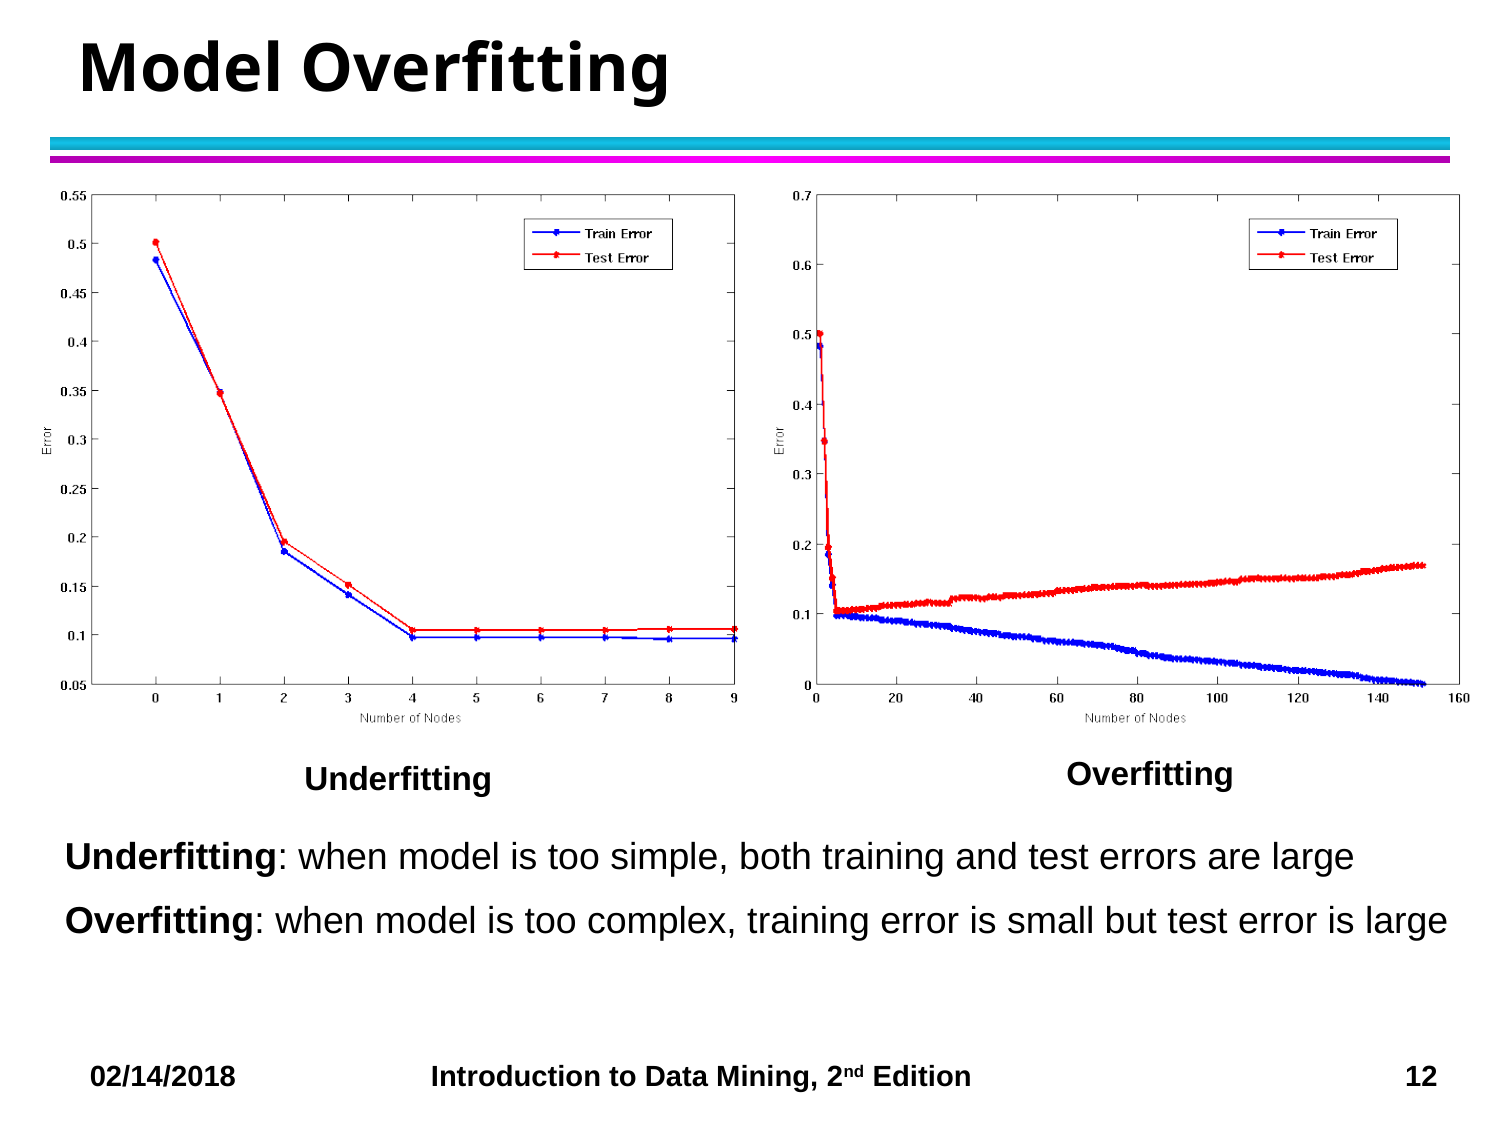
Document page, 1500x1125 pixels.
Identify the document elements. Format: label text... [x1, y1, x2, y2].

text_box Underfitting: when model is too simple, both training and test errors are large Overfitting: when model is too complex, training error is small but test error is large [49, 824, 1475, 949]
picture [0, 149, 813, 751]
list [813, 149, 1500, 751]
text_box Underfitting [289, 759, 508, 805]
title Model Overfitting [62, 24, 1421, 113]
text_box Overfitting [1051, 759, 1250, 800]
